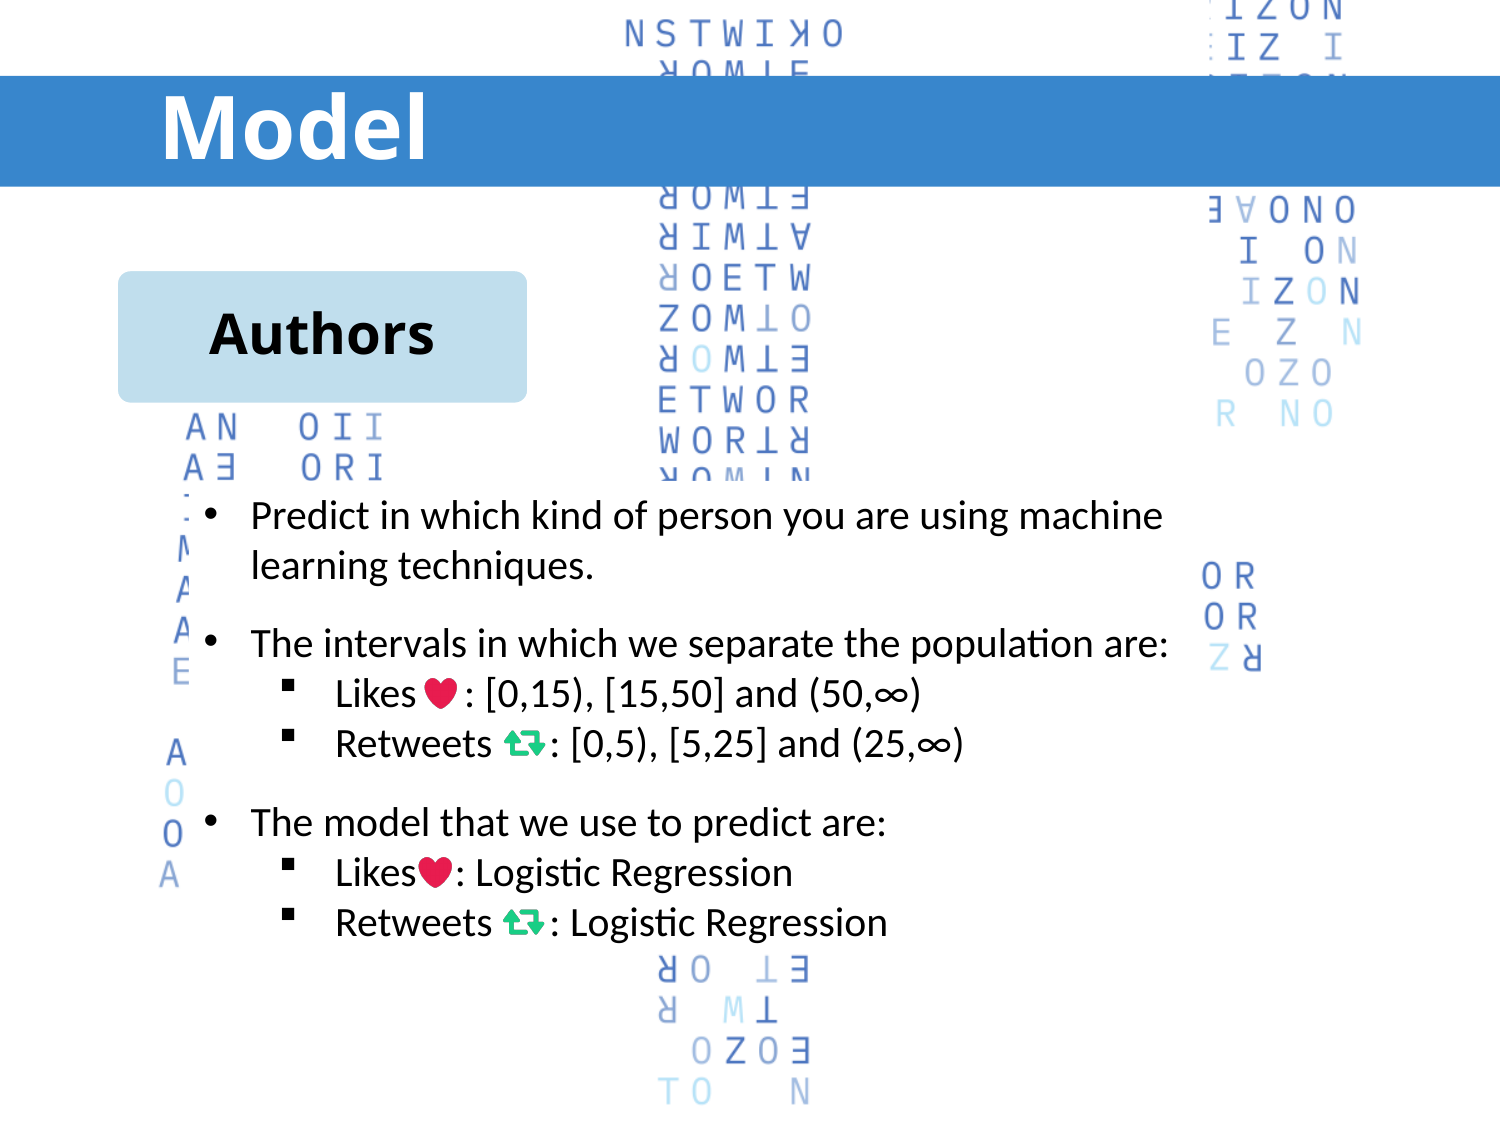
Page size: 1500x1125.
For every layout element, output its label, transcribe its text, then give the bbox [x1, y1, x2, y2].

text_box The model that we use to predict are: Likes : Logistic Regression Retweets : Logistic Regression [188, 787, 1400, 953]
picture [424, 678, 457, 709]
text_box Predict in which kind of person you are using machine learning techniques. [188, 480, 1196, 608]
text_box Model [0, 75, 1500, 187]
picture [418, 857, 452, 888]
text_box The intervals in which we separate the population are: Likes : [0,15), [15,50] and (50,∞) Retweets : [0,5), [5,25] and (25,∞) [188, 608, 1196, 787]
picture [501, 907, 545, 937]
picture [503, 728, 546, 758]
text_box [116, 270, 529, 404]
